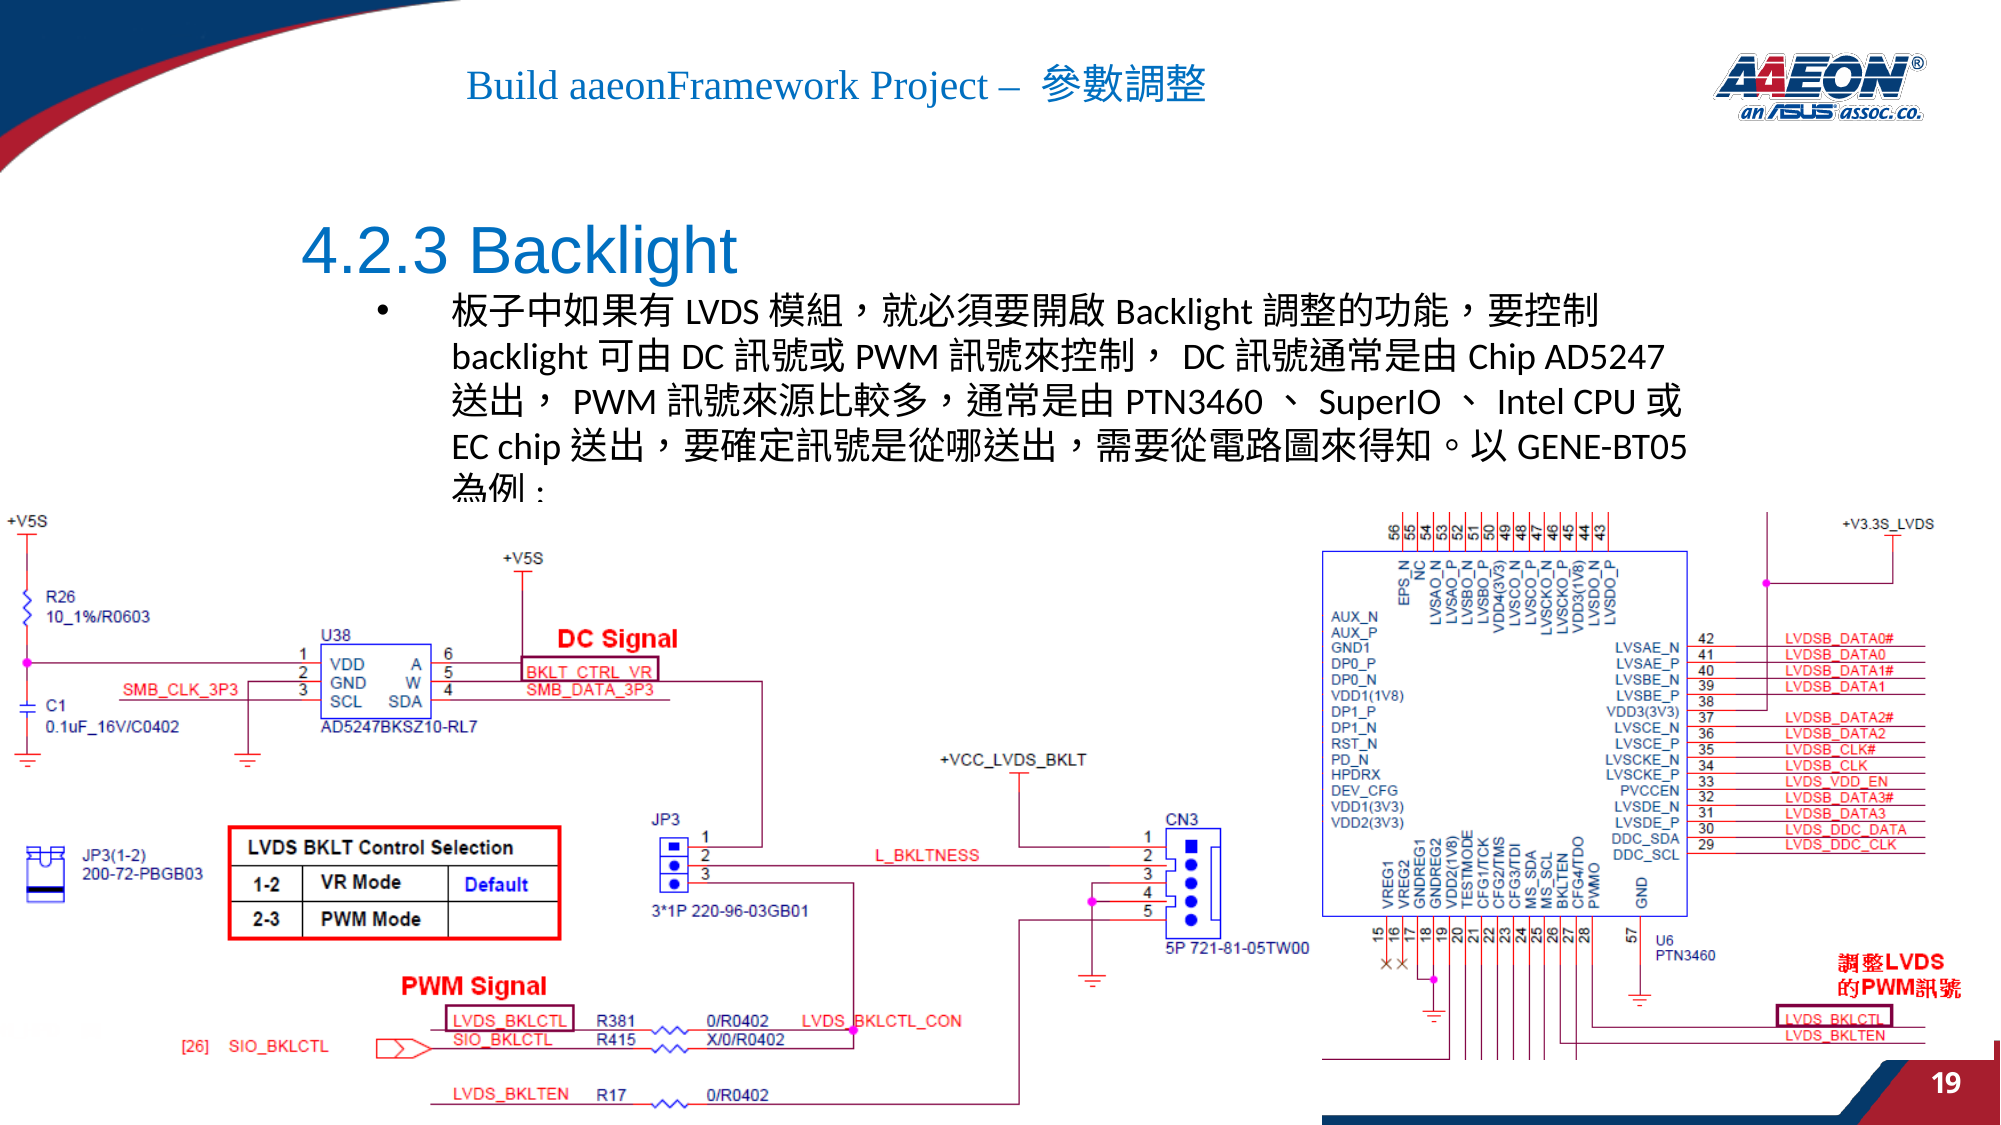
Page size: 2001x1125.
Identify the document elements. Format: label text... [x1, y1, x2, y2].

list 4.2.3 Backlight 板子中如果有LVDS模組，就必須要開啟Backlight調整的功能，要控制backlight可由DC訊號或PWM訊號來控制，DC訊號通常是由Chip AD5247送出，PWM訊號來源比較多，通常是由PTN3460、SuperIO、Intel CPU或EC chip送出，要確定訊號是從哪送出，需要從電路圖來得知。以GENE-BT05為例: [301, 206, 1699, 470]
picture [0, 0, 2000, 1125]
slide_number 19 [1926, 1074, 1964, 1108]
title Build aaeonFramework Project – 參數調整 [466, 58, 1522, 109]
